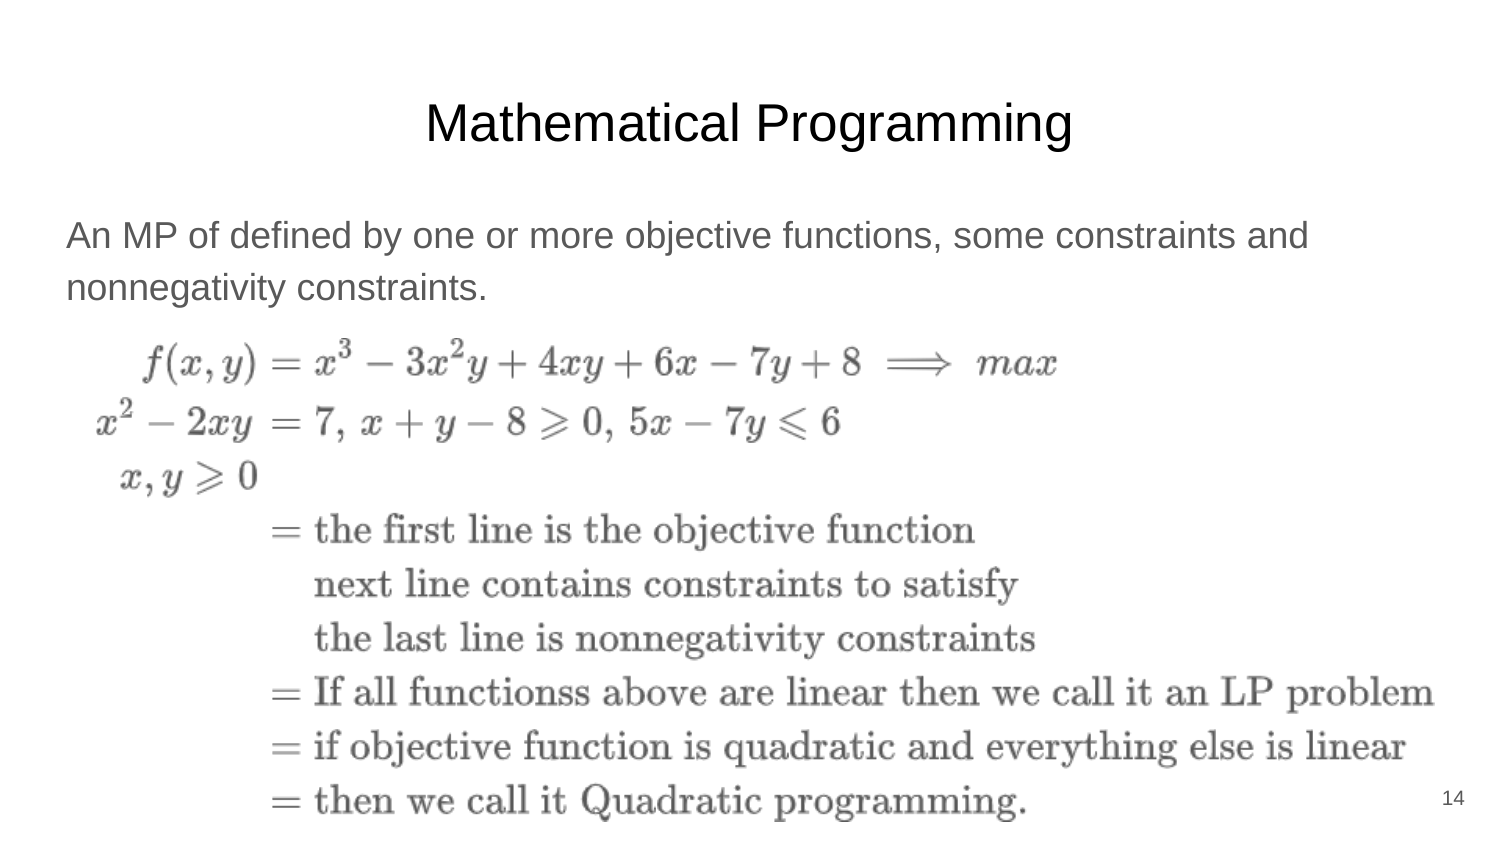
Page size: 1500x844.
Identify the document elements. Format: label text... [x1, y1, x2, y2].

picture [96, 338, 1435, 822]
slide_number 14 [1389, 764, 1480, 830]
title Mathematical Programming [51, 72, 1449, 167]
list An MP of defined by one or more objective functions, some constraints and nonnegativity constraints. [51, 189, 1449, 750]
